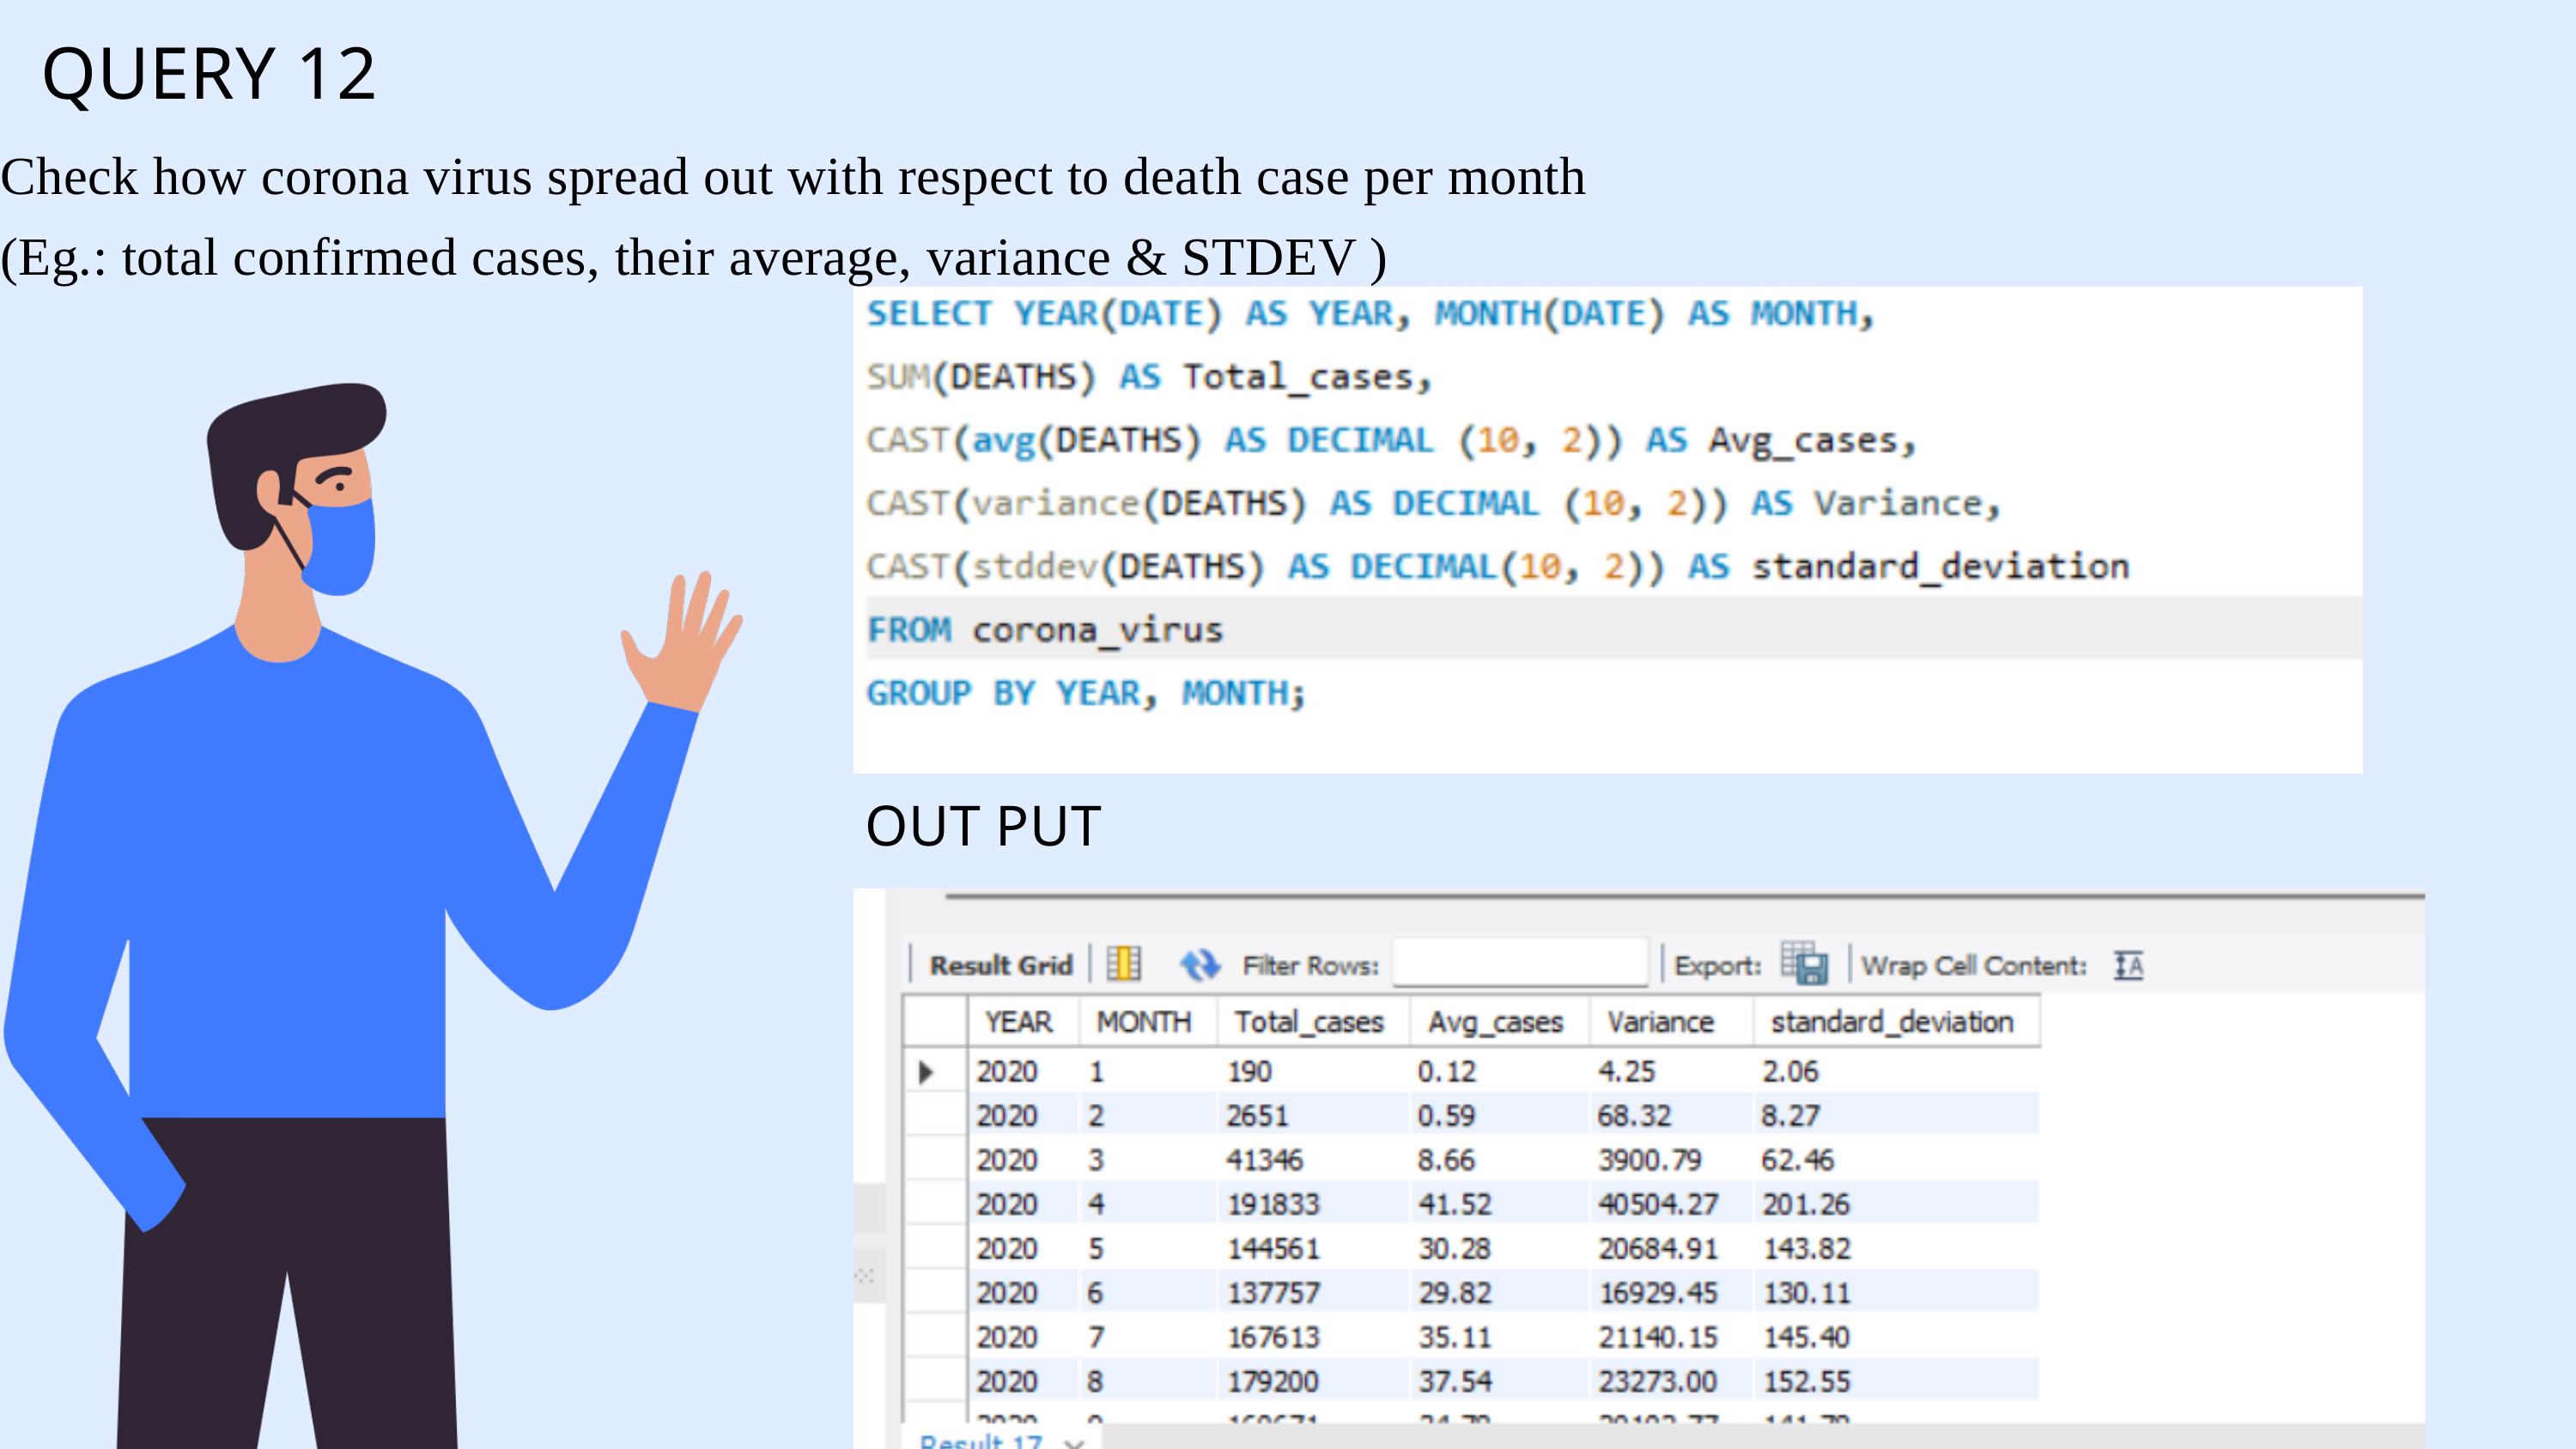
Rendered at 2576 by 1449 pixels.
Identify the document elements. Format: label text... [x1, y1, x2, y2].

text_box [854, 888, 2426, 1449]
text_box Check how corona virus spread out with respect to death case per month (Eg.: total confirmed cases, their average, variance & STDEV ) [0, 124, 2576, 286]
text_box [0, 370, 776, 1449]
text_box [854, 287, 2363, 773]
text_box OUT PUT [854, 785, 1114, 858]
text_box QUERY 12 [0, 6, 448, 114]
